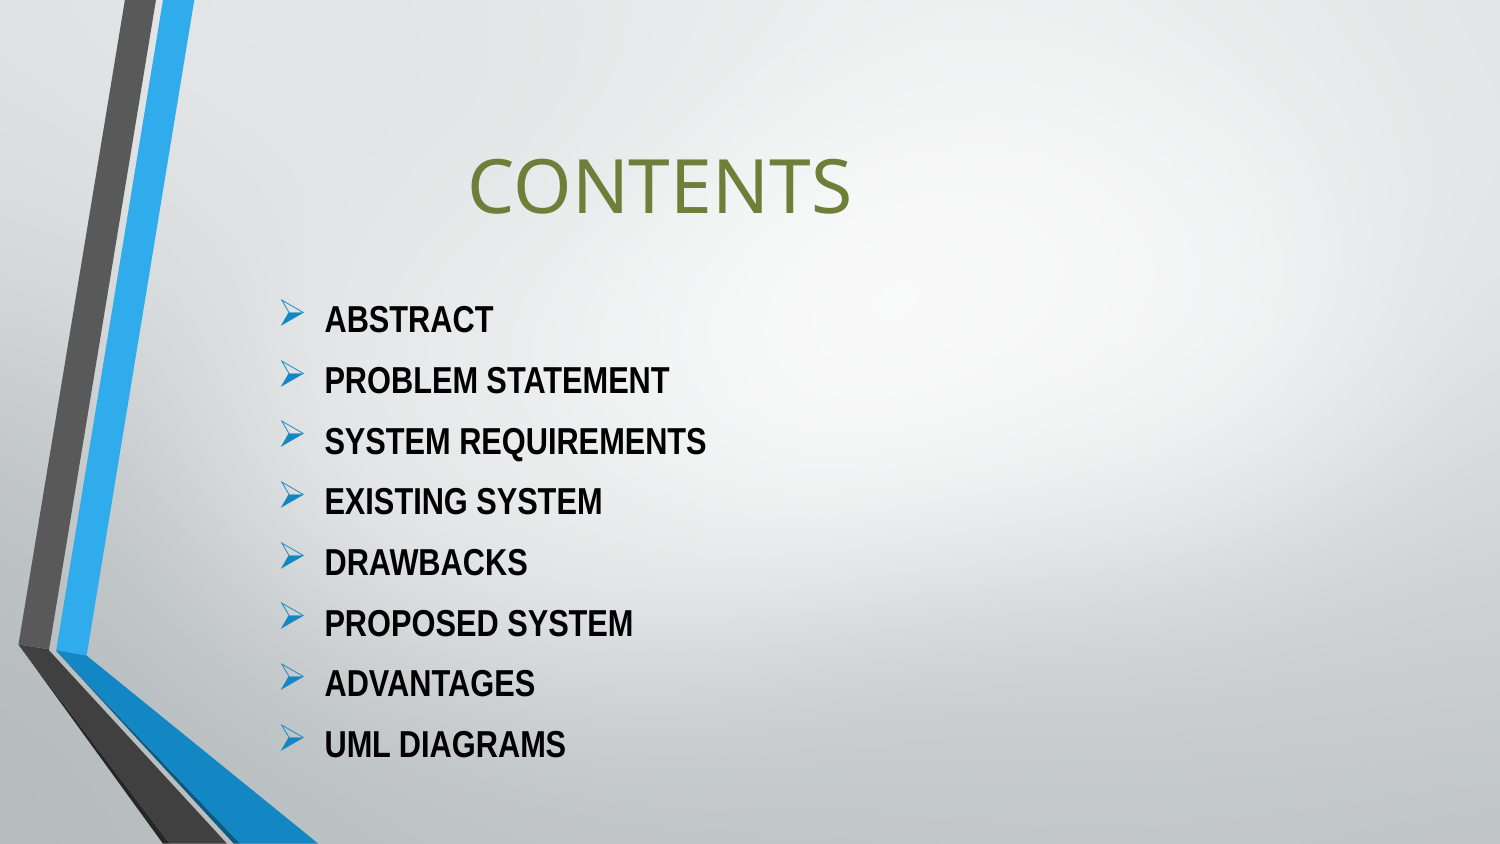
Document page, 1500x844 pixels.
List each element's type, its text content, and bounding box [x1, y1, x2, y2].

title CONTENTS [0, 131, 262, 282]
list ABSTRACT PROBLEM STATEMENT SYSTEM REQUIREMENTS EXISTING SYSTEM DRAWBACKS PROPOSED SYSTEM ADVANTAGES UML DIAGRAMS [262, 105, 1397, 788]
